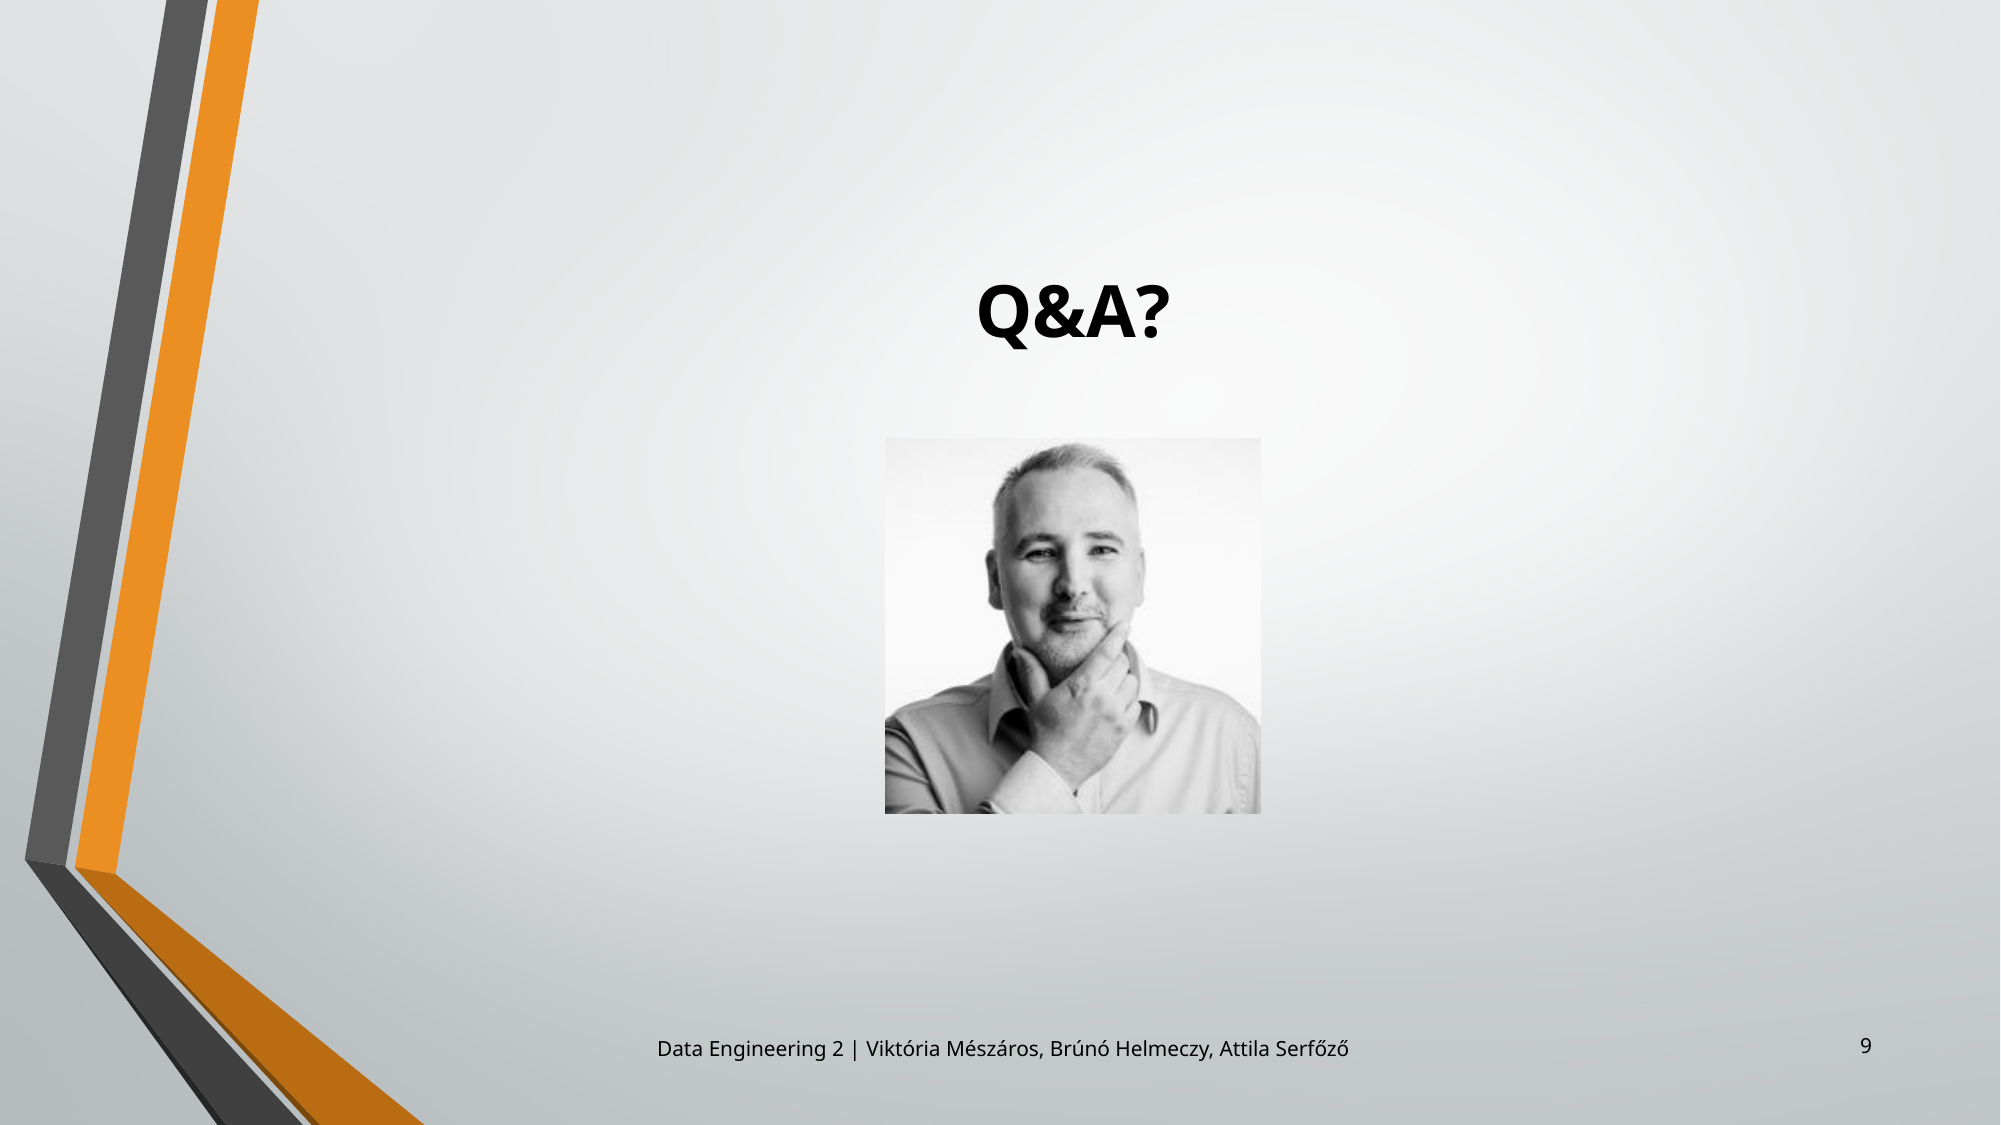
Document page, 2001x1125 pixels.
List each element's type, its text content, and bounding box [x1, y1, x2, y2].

footer Data Engineering 2 | Viktória Mészáros, Brúnó Helmeczy, Attila Serfőző [421, 1019, 1584, 1080]
title Q&A? [258, 257, 1887, 361]
slide_number 9 [1796, 1016, 1887, 1077]
picture [884, 438, 1261, 815]
